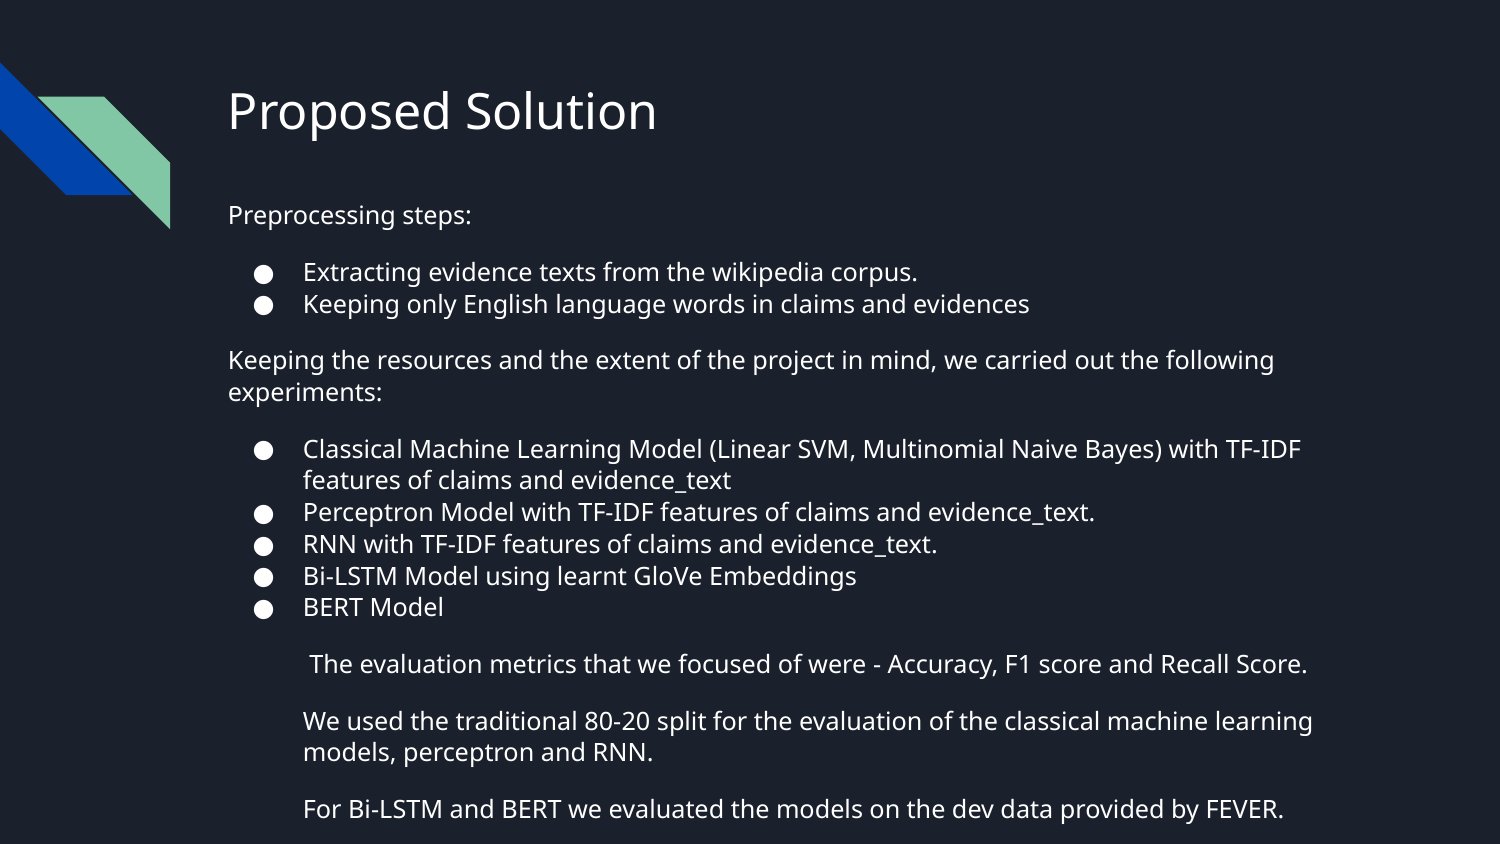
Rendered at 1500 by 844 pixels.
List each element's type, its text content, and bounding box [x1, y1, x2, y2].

list Preprocessing steps: Extracting evidence texts from the wikipedia corpus. Keeping only English language words in claims and evidences Keeping the resources and the extent of the project in mind, we carried out the following experiments: Classical Machine Learning Model (Linear SVM, Multinomial Naive Bayes) with TF-IDF features of claims and evidence_text Perceptron Model with TF-IDF features of claims and evidence_text. RNN with TF-IDF features of claims and evidence_text. Bi-LSTM Model using learnt GloVe Embeddings BERT Model The evaluation metrics that we focused of were - Accuracy, F1 score and Recall Score. We used the traditional 80-20 split for the evaluation of the classical machine learning models, perceptron and RNN. For Bi-LSTM and BERT we evaluated the models on the dev data provided by FEVER. [212, 183, 1368, 803]
title Proposed Solution [212, 64, 1368, 183]
